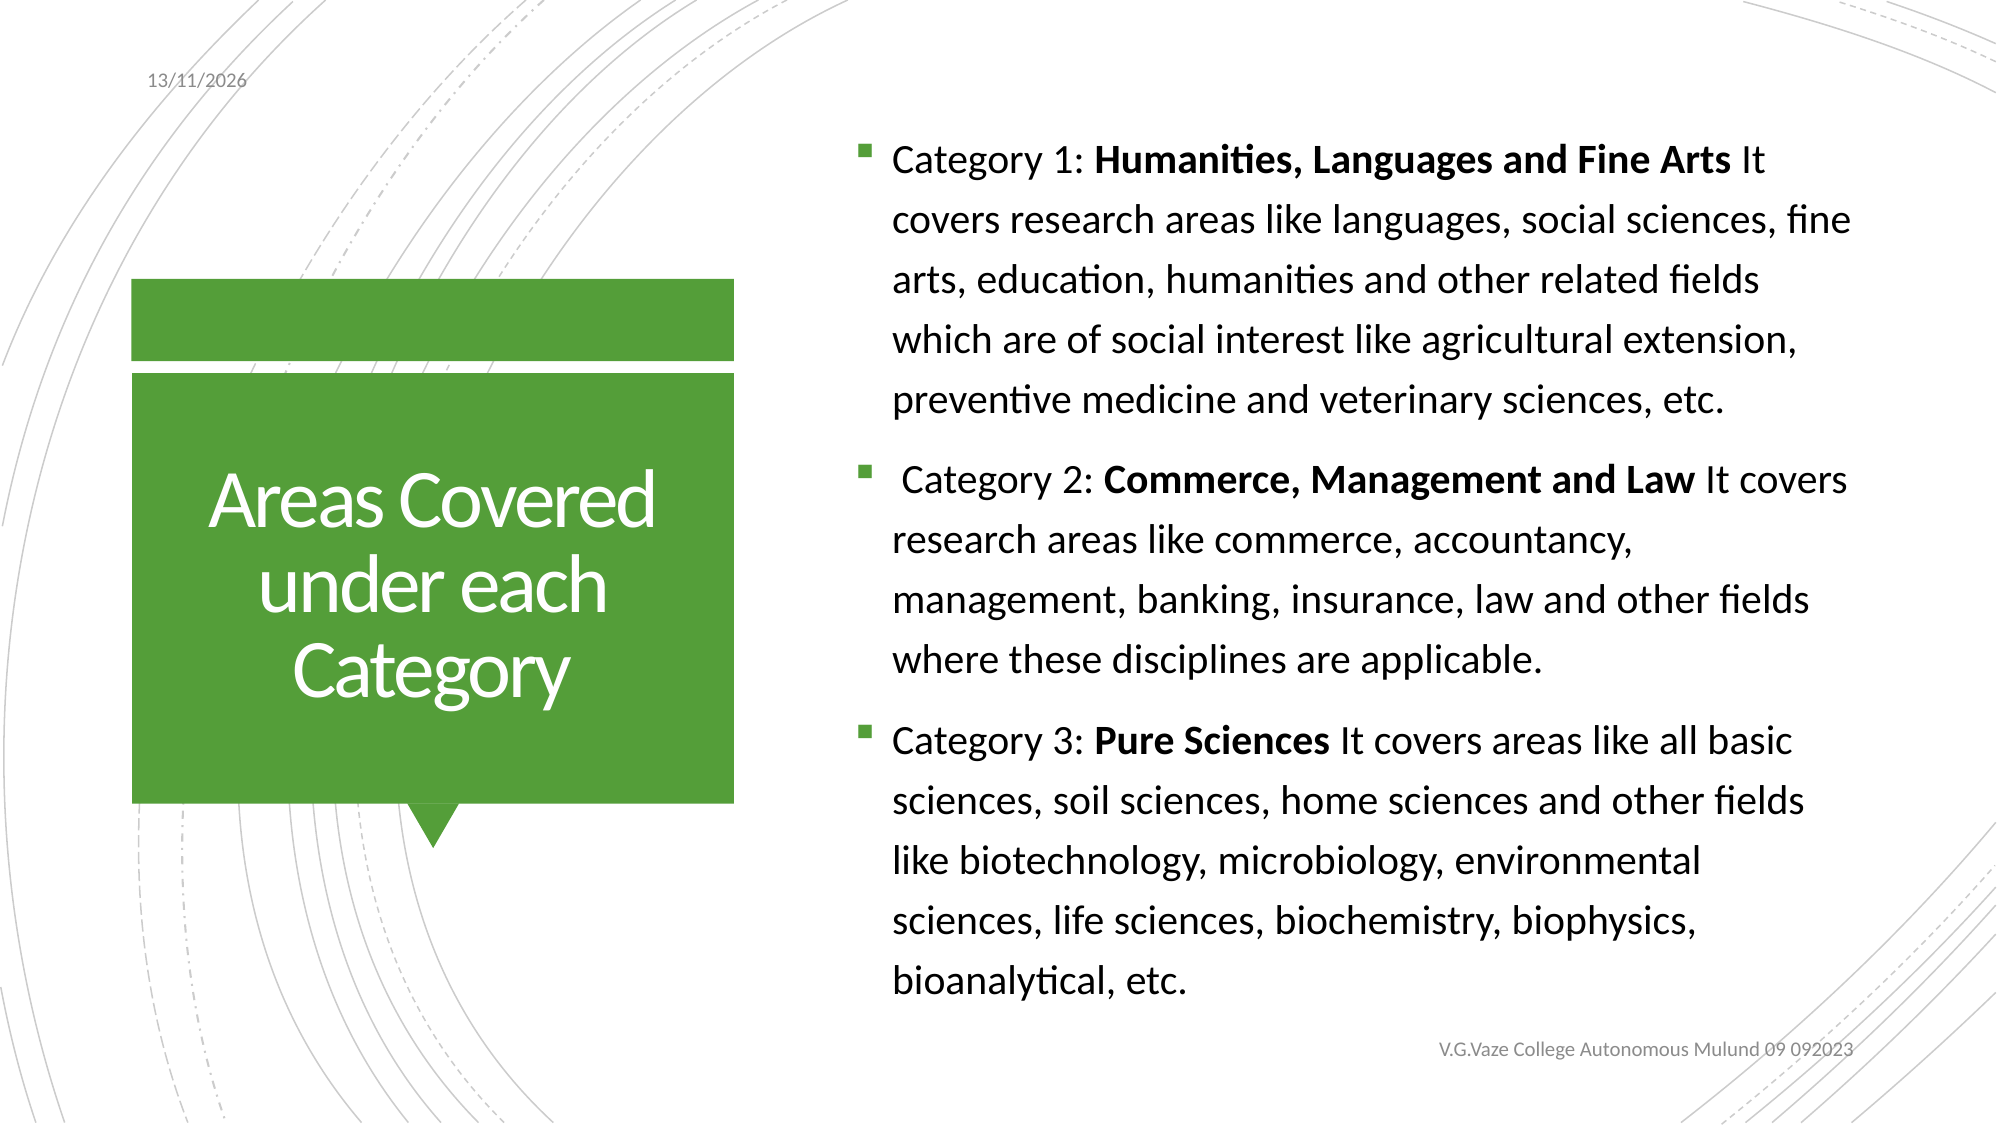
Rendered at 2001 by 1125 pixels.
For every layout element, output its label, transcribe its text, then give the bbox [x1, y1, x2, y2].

list Category 1: Humanities, Languages and Fine Arts It covers research areas like languages, social sciences, fine arts, education, humanities and other related fields which are of social interest like agricultural extension, preventive medicine and veterinary sciences, etc. Category 2: Commerce, Management and Law It covers research areas like commerce, accountancy, management, banking, insurance, law and other fields where these disciplines are applicable. Category 3: Pure Sciences It covers areas like all basic sciences, soil sciences, home sciences and other fields like biotechnology, microbiology, environmental sciences, life sciences, biochemistry, biophysics, bioanalytical, etc. [839, 131, 1871, 993]
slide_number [131, 52, 732, 105]
footer V.G.Vaze College Autonomous Mulund 09 092023 [131, 1021, 1869, 1074]
title Areas Covered under each Category [145, 385, 720, 789]
